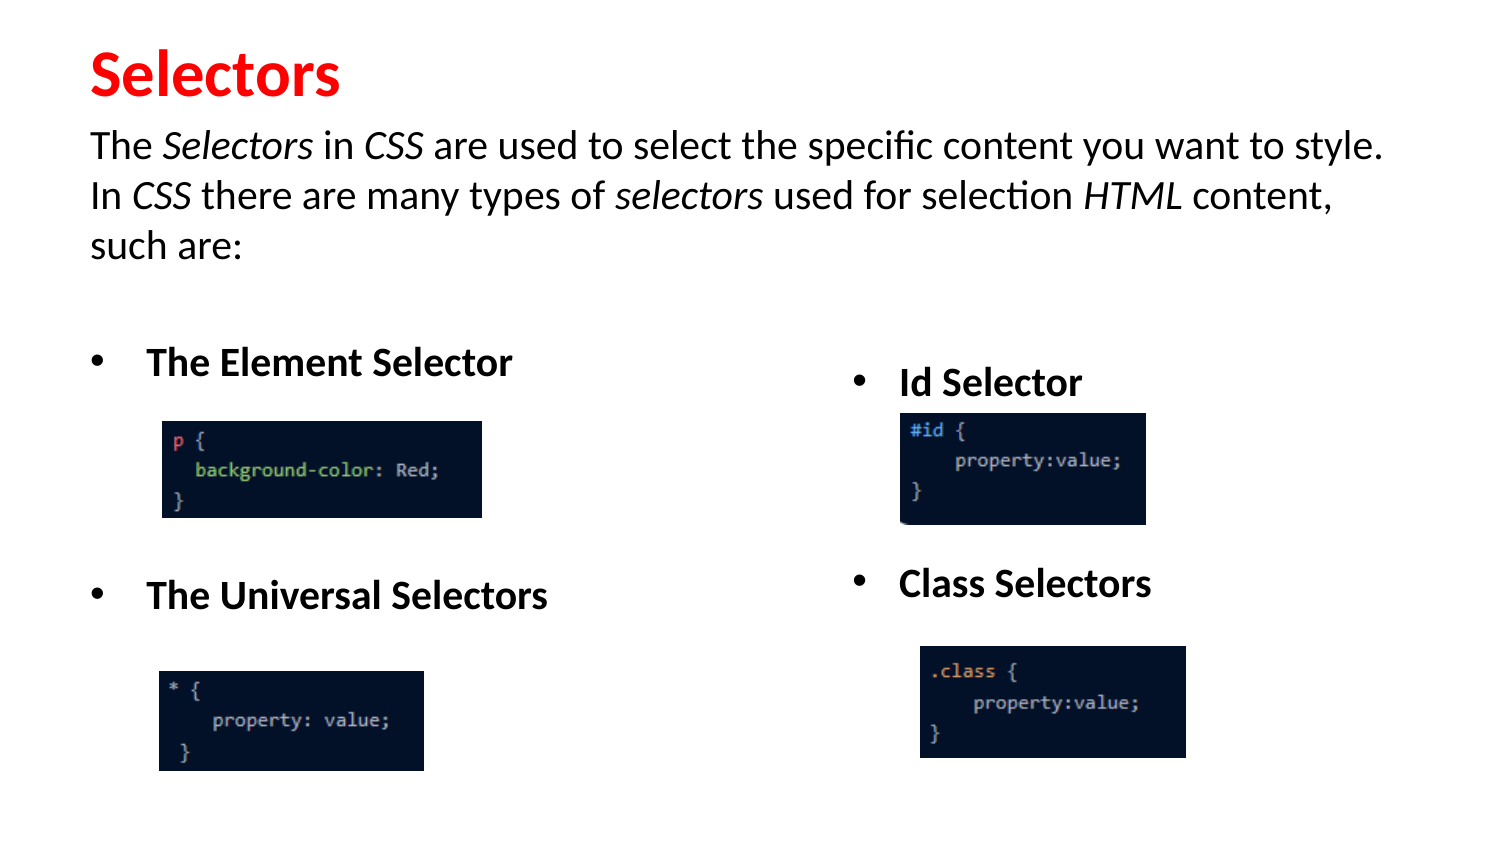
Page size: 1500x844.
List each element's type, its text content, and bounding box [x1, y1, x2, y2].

list Selectors The Selectors in CSS are used to select the specific content you want to style. In CSS there are many types of selectors used for selection HTML content, such are: The Element Selector The Universal Selectors [75, 21, 1425, 776]
text_box Id Selector Class Selectors [837, 347, 1363, 663]
picture [158, 671, 424, 771]
picture [899, 413, 1146, 526]
picture [919, 646, 1186, 759]
picture [162, 421, 482, 518]
